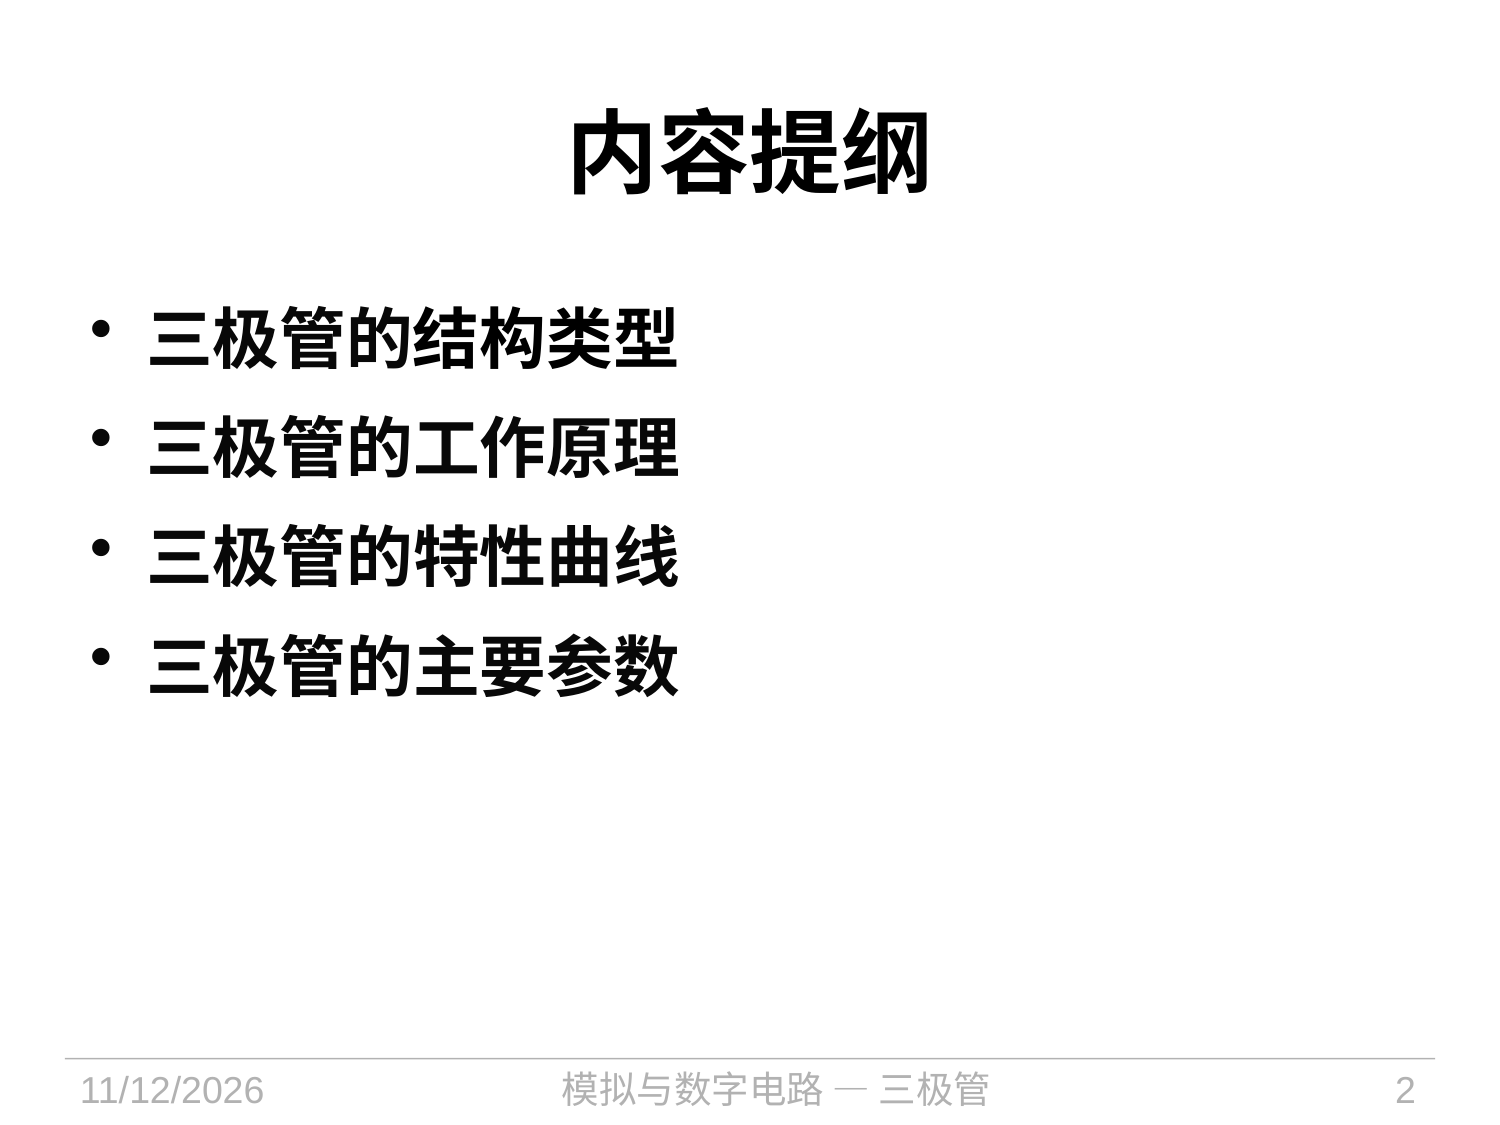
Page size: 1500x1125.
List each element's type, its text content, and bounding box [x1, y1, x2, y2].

text_box 三极管的结构类型 三极管的工作原理 三极管的特性曲线 三极管的主要参数 [74, 273, 1425, 1047]
slide_number 2 [1230, 1058, 1431, 1125]
footer 模拟与数字电路 — 三极管 [373, 1058, 1179, 1125]
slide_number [64, 1058, 348, 1125]
title 内容提纲 [75, 55, 1425, 244]
